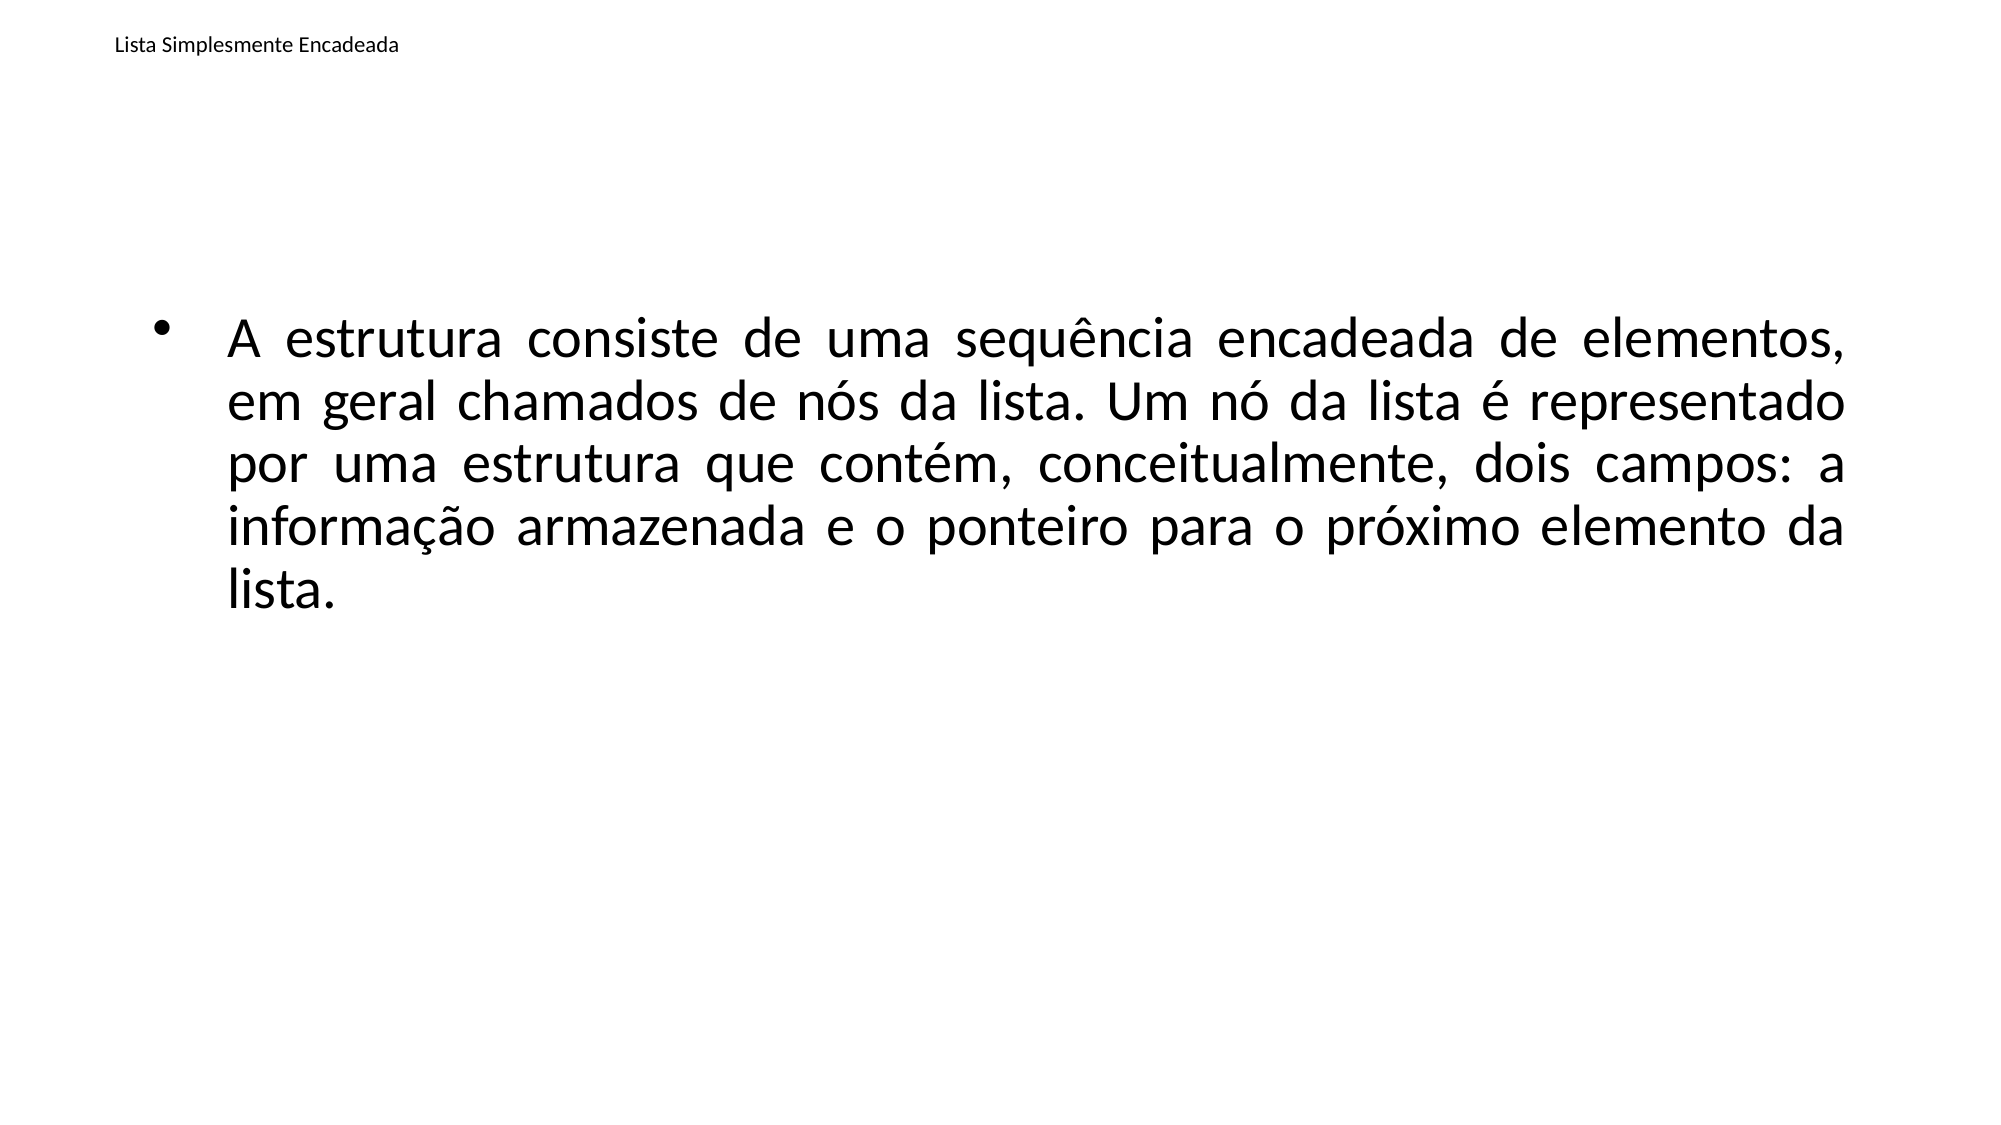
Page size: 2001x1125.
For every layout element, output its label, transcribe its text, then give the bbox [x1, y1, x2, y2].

list A estrutura consiste de uma sequência encadeada de elementos, em geral chamados de nós da lista. Um nó da lista é representado por uma estrutura que contém, conceitualmente, dois campos: a informação armazenada e o ponteiro para o próximo elemento da lista. [137, 299, 1863, 1014]
title Lista Simplesmente Encadeada [99, 24, 1684, 93]
